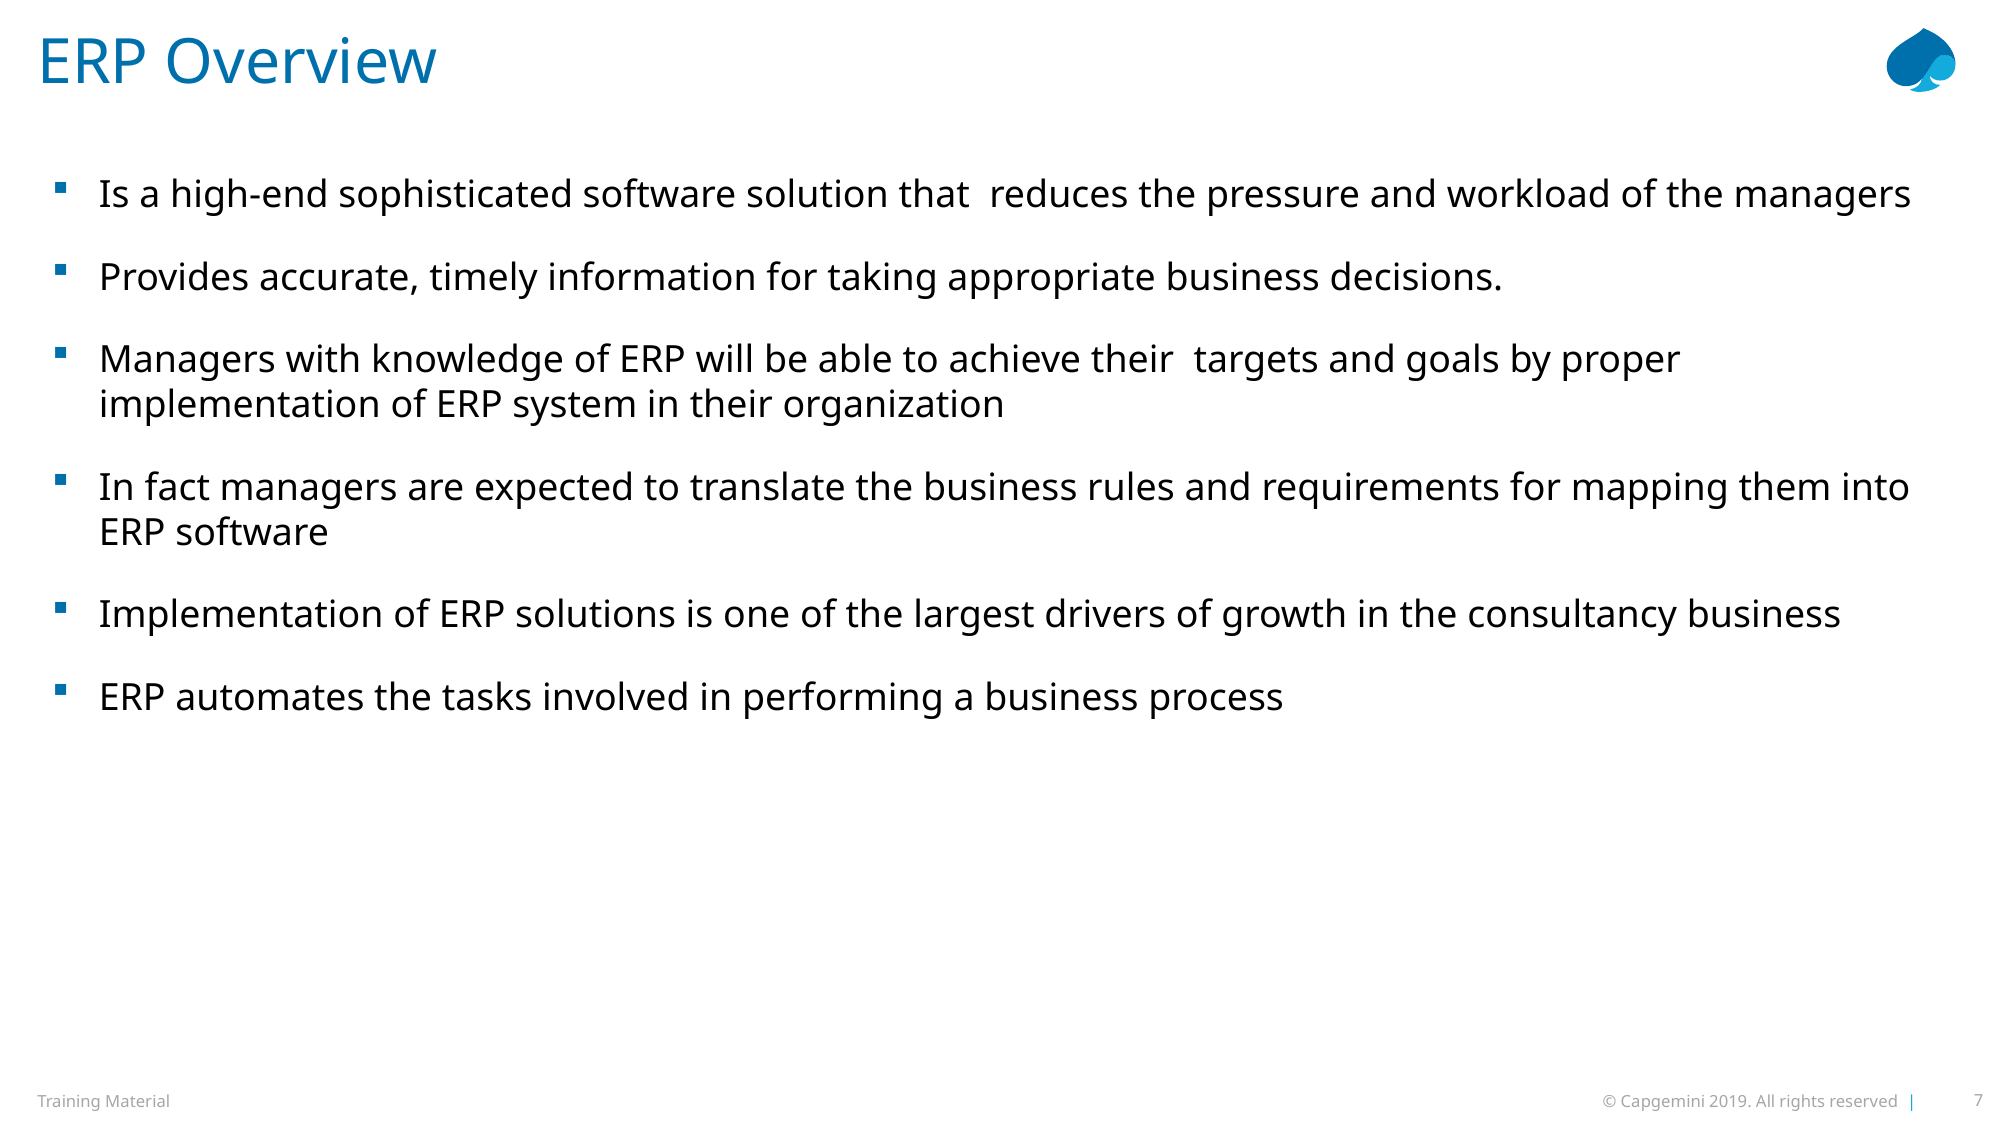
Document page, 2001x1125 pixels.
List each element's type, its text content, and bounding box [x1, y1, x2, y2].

text_box Is a high-end sophisticated software solution that reduces the pressure and workload of the managers Provides accurate, timely information for taking appropriate business decisions. Managers with knowledge of ERP will be able to achieve their targets and goals by proper implementation of ERP system in their organization In fact managers are expected to translate the business rules and requirements for mapping them into ERP software Implementation of ERP solutions is one of the largest drivers of growth in the consultancy business ERP automates the tasks involved in performing a business process [37, 162, 1955, 725]
title ERP Overview [37, 0, 1863, 119]
